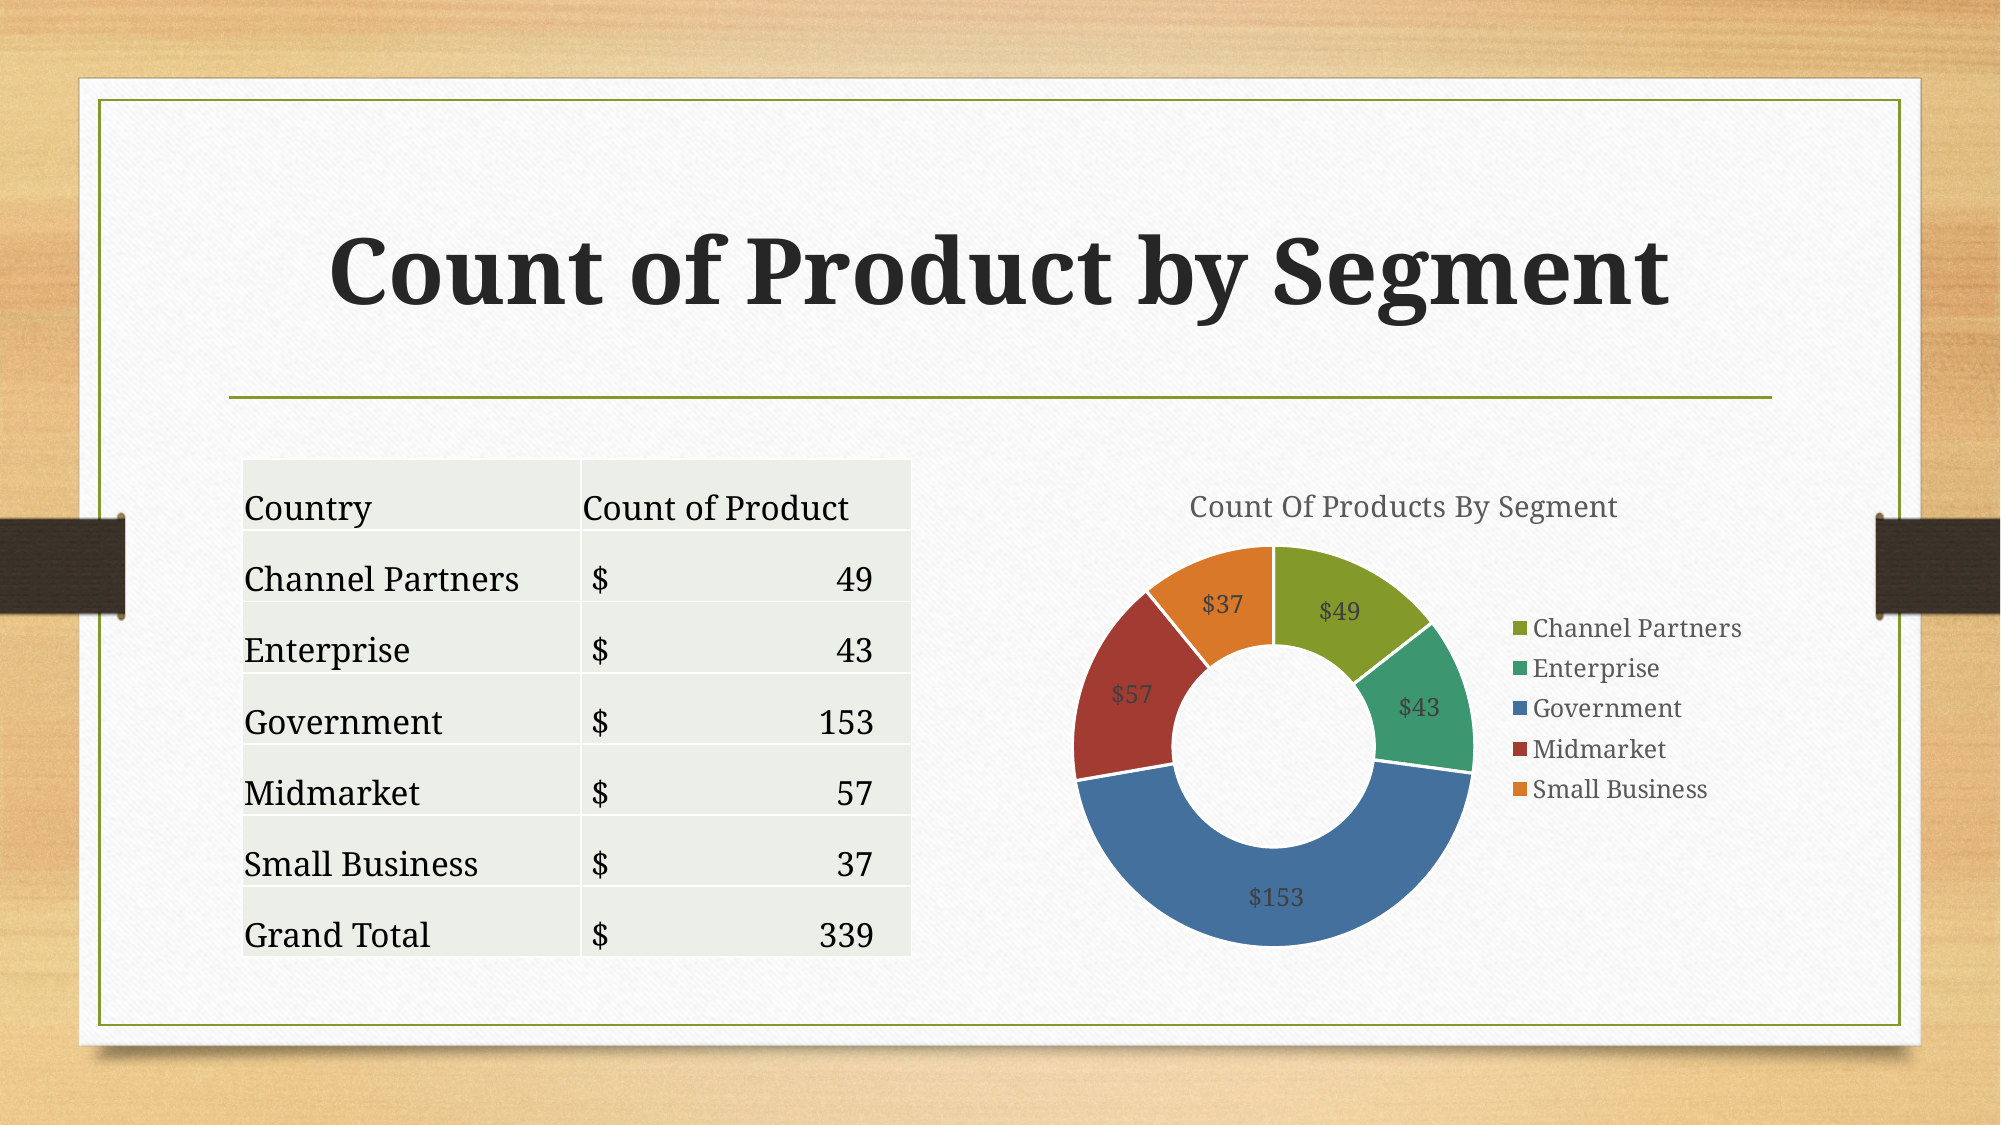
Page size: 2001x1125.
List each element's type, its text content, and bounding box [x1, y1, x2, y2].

table_cell Midmarket [243, 745, 580, 814]
table_cell $ 37 [582, 816, 911, 885]
table_cell Government [243, 674, 580, 743]
table_header Count of Product [582, 460, 911, 529]
table_cell $ 49 [582, 531, 911, 601]
table_cell $ 153 [582, 674, 911, 743]
chart [1045, 458, 1764, 958]
table_cell Channel Partners [243, 531, 580, 601]
table_cell Enterprise [243, 602, 580, 672]
table_cell $ 57 [582, 745, 911, 814]
title Count of Product by Segment [212, 161, 1788, 375]
table_cell Grand Total [243, 887, 580, 956]
picture [0, 0, 2001, 1125]
table_cell $ 43 [582, 602, 911, 672]
table_header Country [243, 460, 580, 529]
table_cell Small Business [243, 816, 580, 885]
table_cell $ 339 [582, 887, 911, 956]
